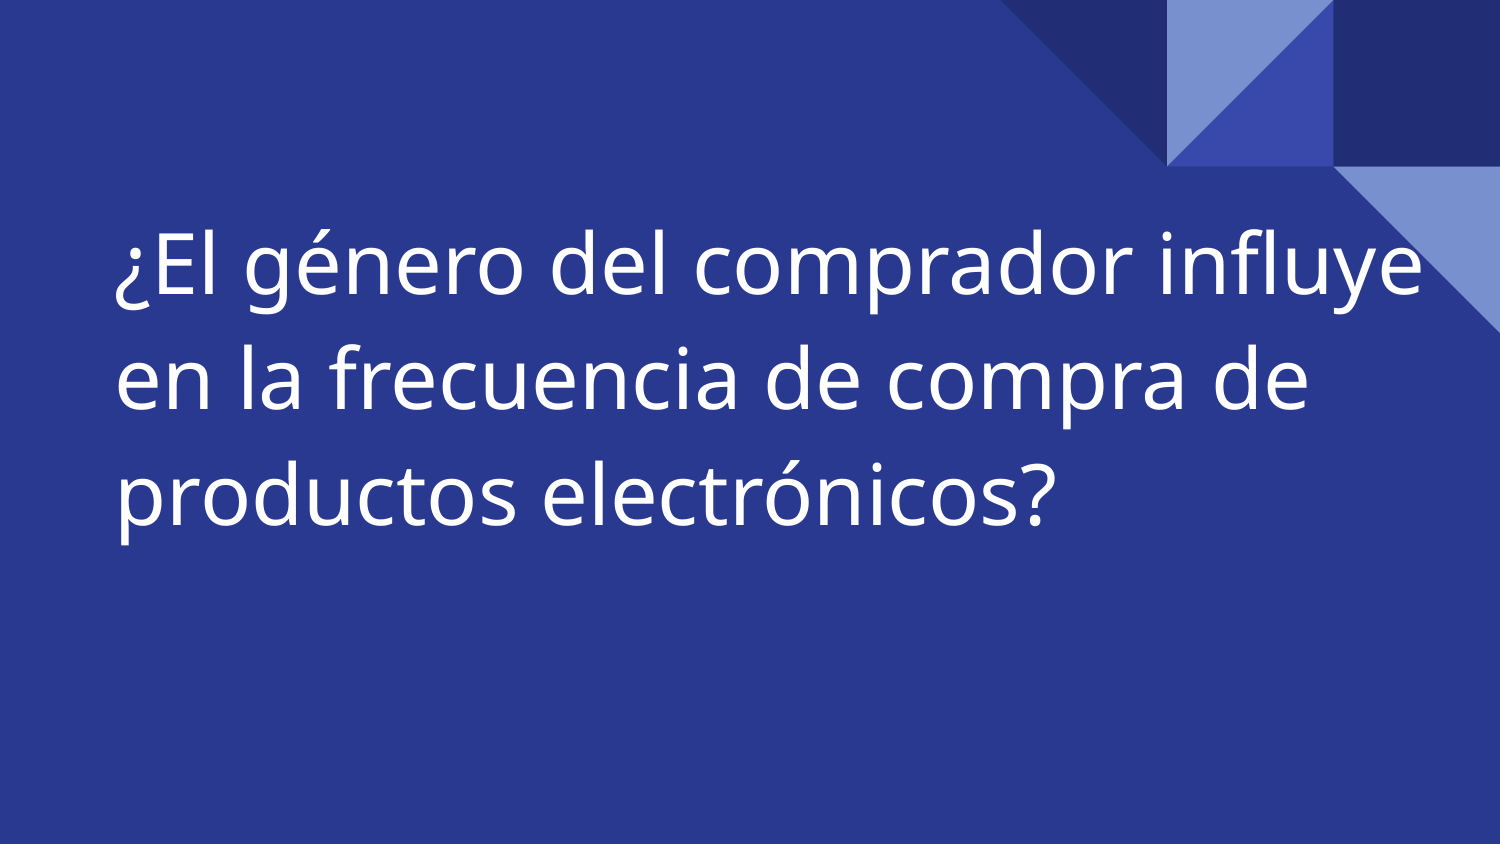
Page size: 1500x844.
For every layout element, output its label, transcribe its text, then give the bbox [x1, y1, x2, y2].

title ¿El género del comprador influye en la frecuencia de compra de productos electrónicos? [99, 189, 1449, 683]
